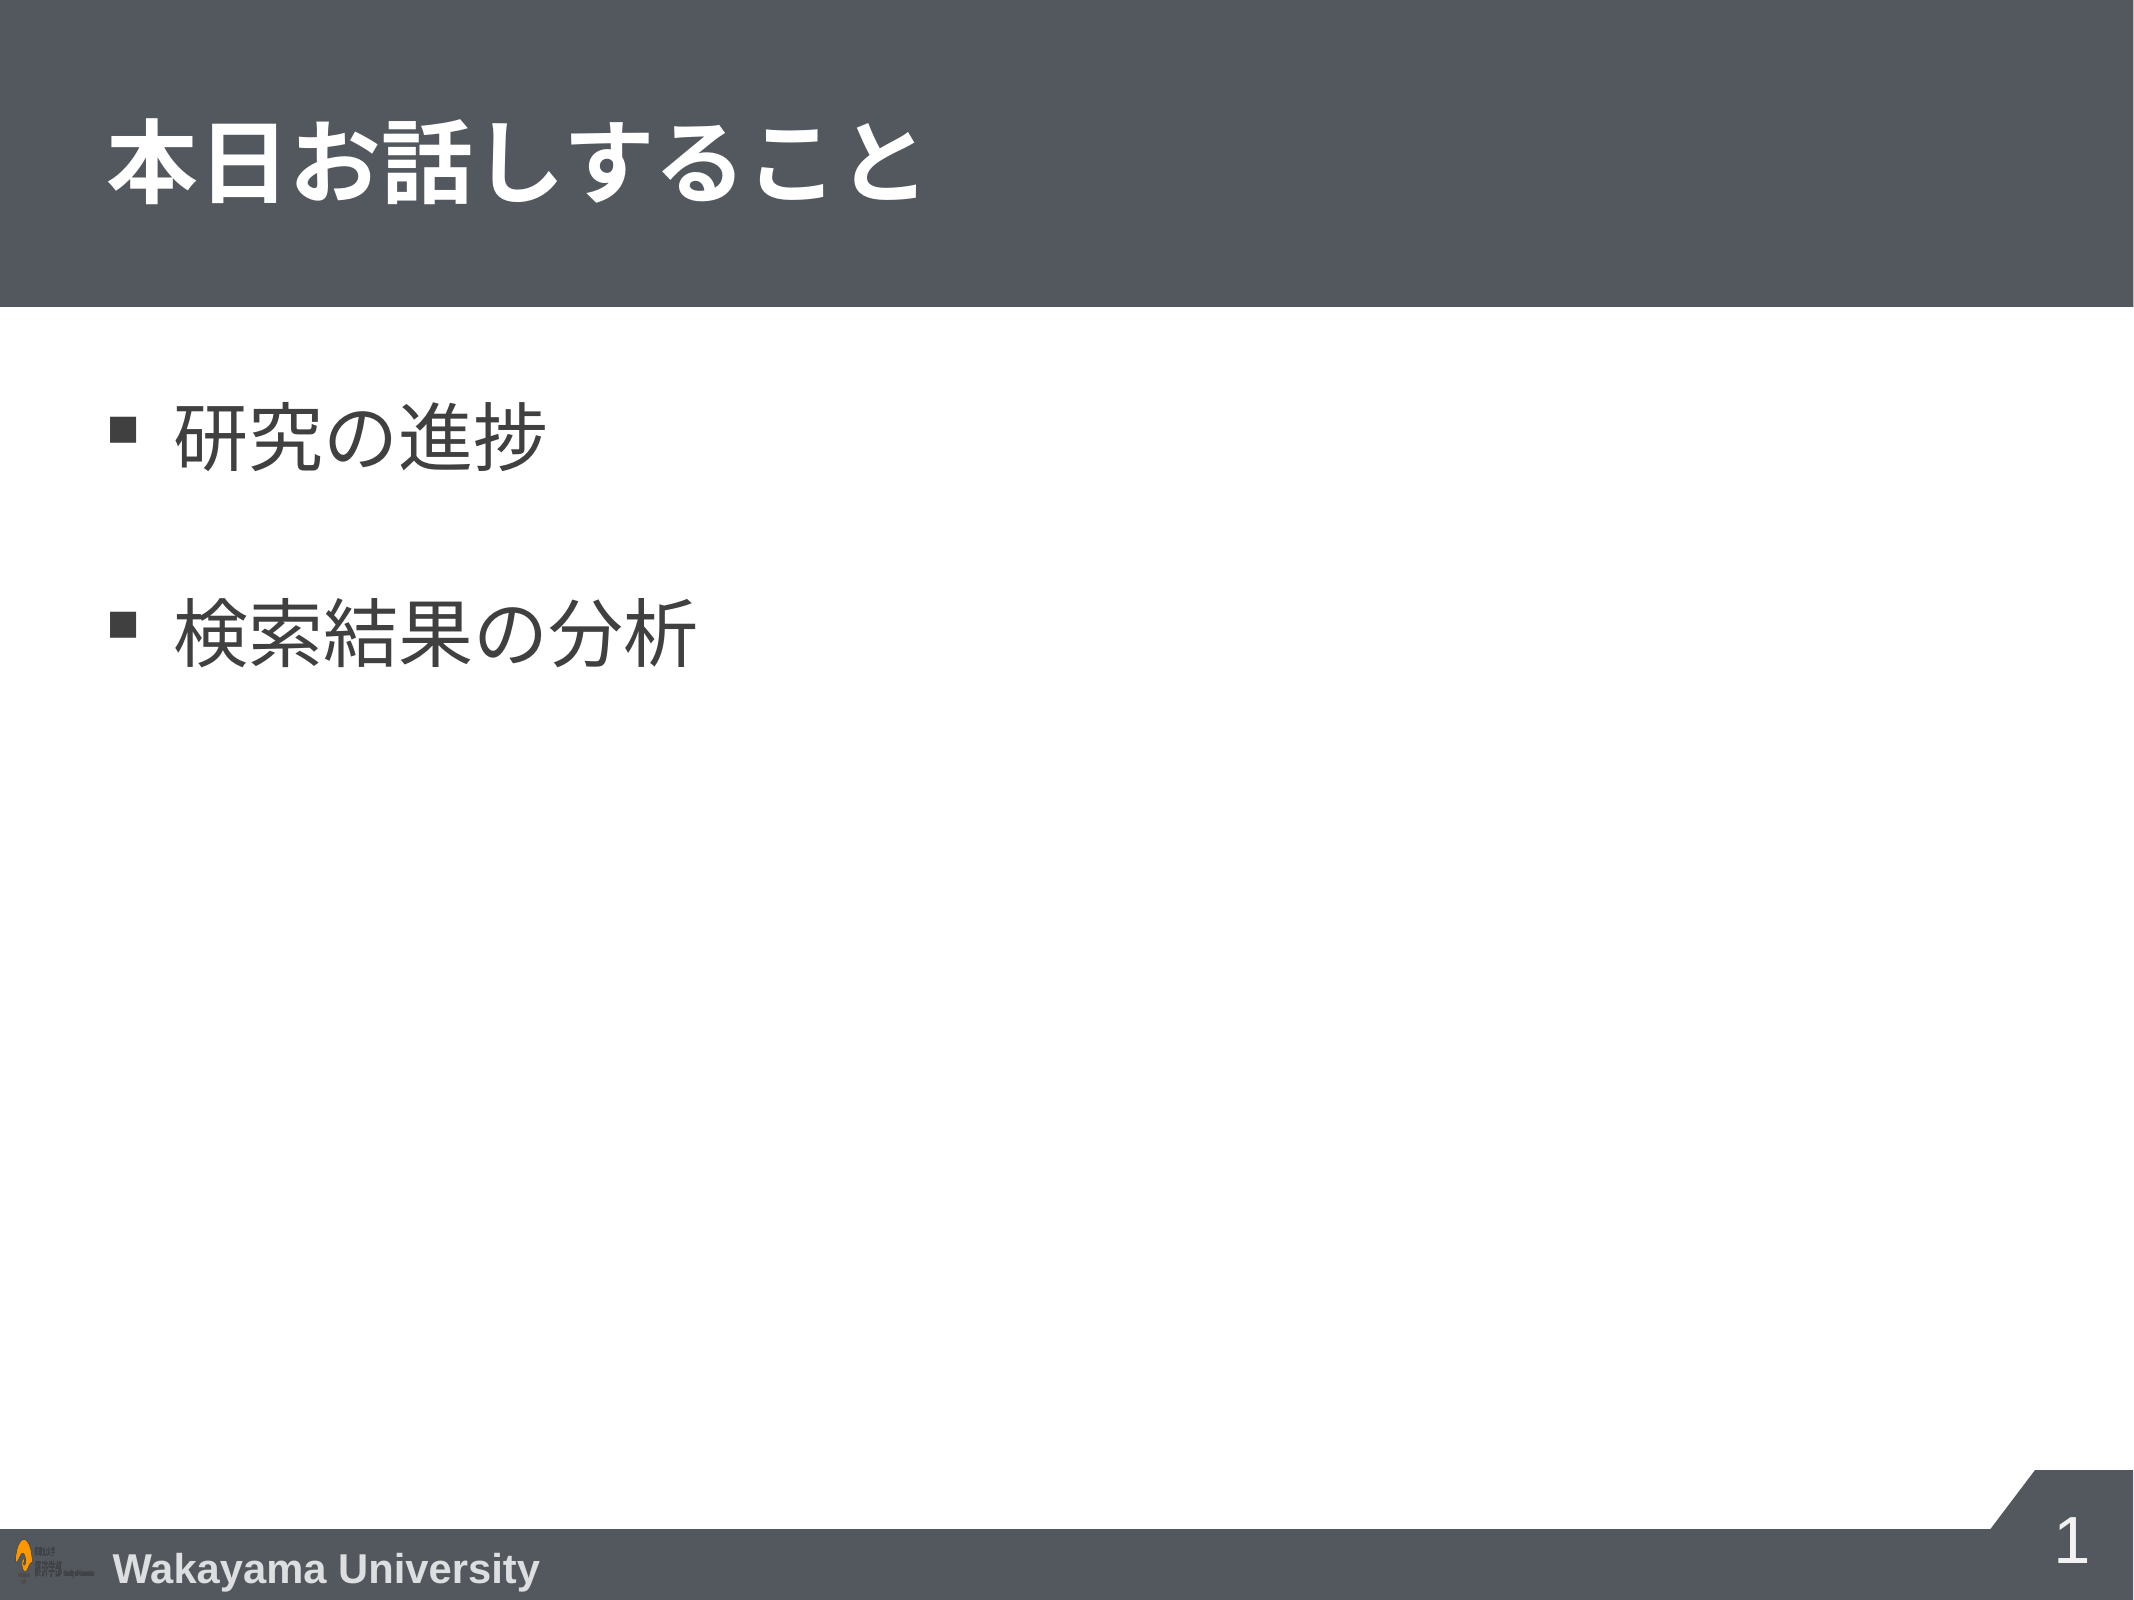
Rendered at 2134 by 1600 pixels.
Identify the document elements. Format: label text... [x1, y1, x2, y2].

slide_number 1 [2021, 1487, 2122, 1587]
picture [14, 1535, 95, 1589]
title 本日お話しすること [97, 5, 2036, 303]
list 研究の進捗 検索結果の分析 [97, 363, 2036, 1471]
